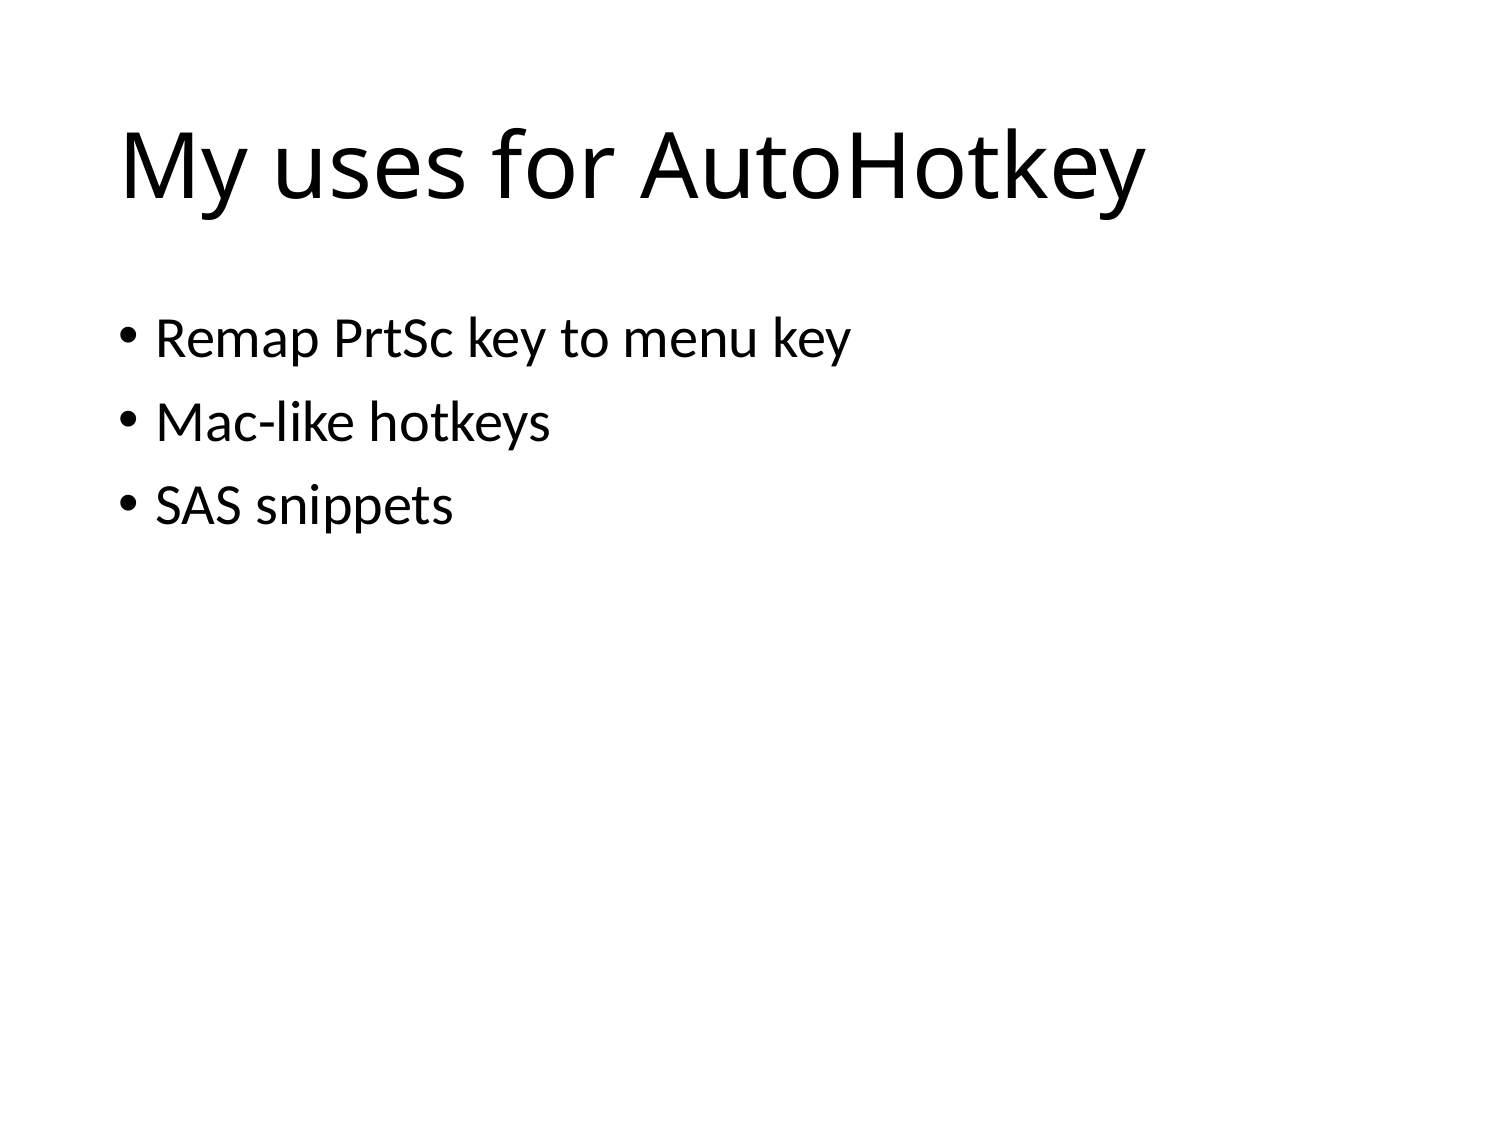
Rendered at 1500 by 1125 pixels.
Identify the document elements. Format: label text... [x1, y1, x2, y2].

title My uses for AutoHotkey [103, 59, 1397, 278]
list Remap PrtSc key to menu key Mac-like hotkeys SAS snippets [103, 299, 1397, 1014]
